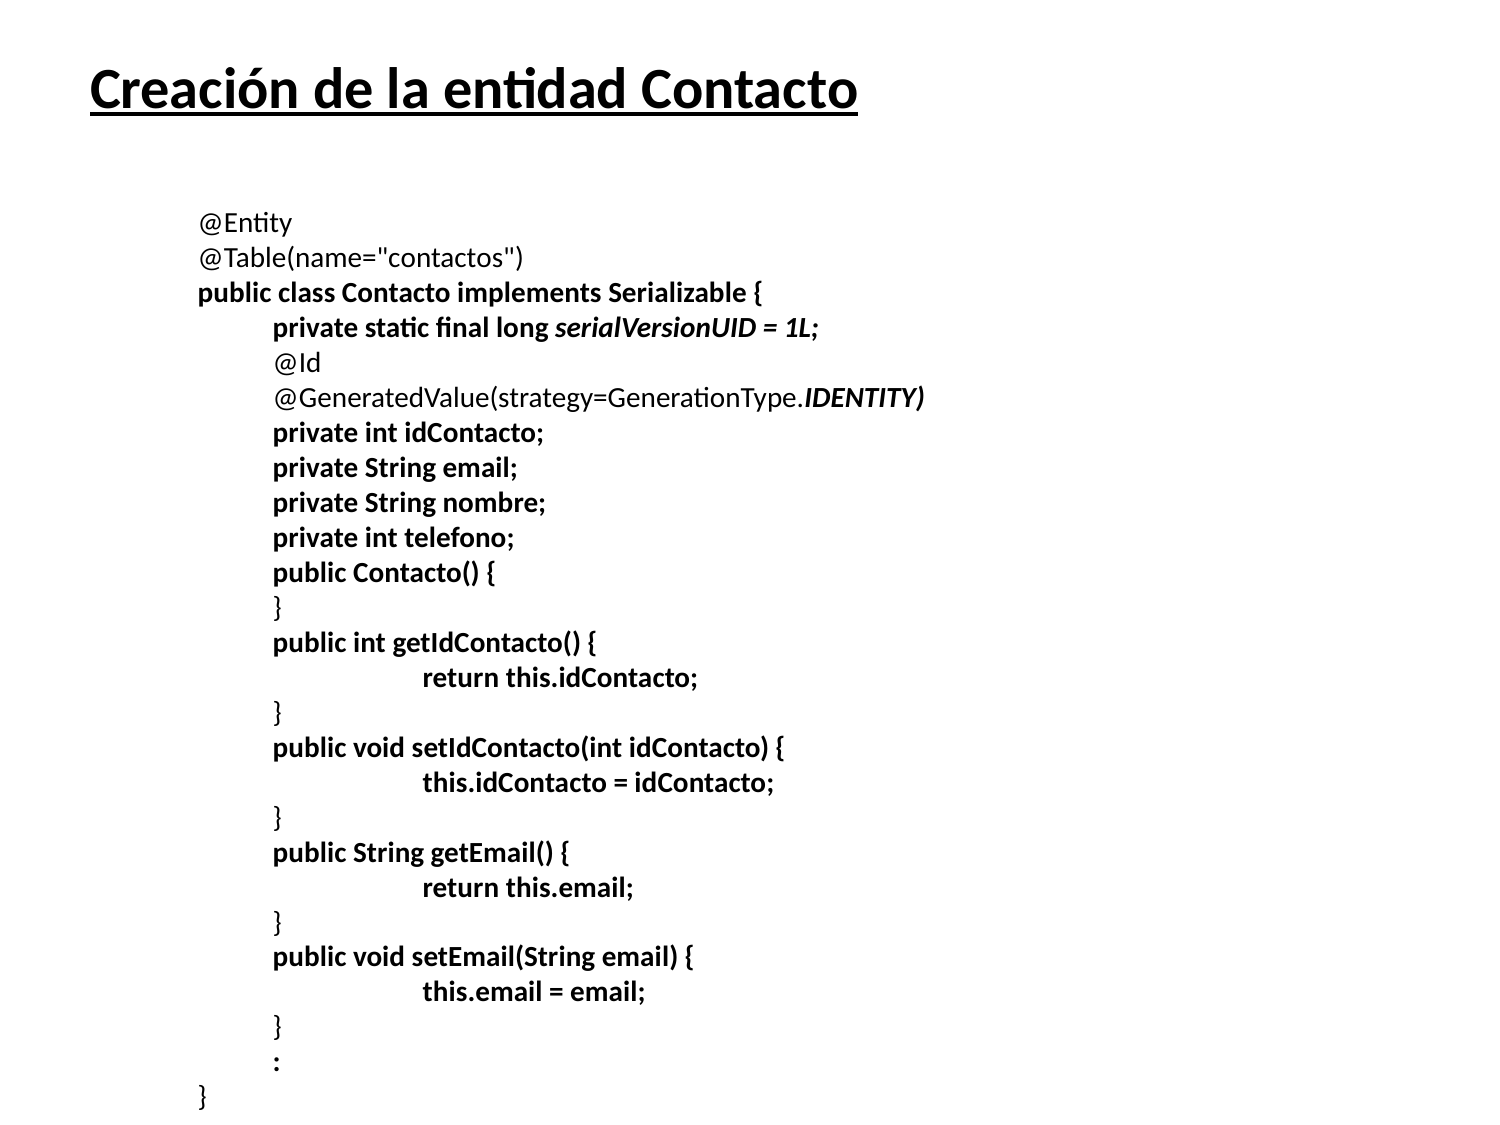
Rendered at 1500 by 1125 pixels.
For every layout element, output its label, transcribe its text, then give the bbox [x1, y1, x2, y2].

title Creación de la entidad Contacto [75, 45, 1424, 126]
text_box @Entity @Table(name="contactos") public class Contacto implements Serializable { private static final long serialVersionUID = 1L; @Id @GeneratedValue(strategy=GenerationType.IDENTITY) private int idContacto; private String email; private String nombre; private int telefono; public Contacto() { } public int getIdContacto() { return this.idContacto; } public void setIdContacto(int idContacto) { this.idContacto = idContacto; } public String getEmail() { return this.email; } public void setEmail(String email) { this.email = email; } : } [182, 196, 1046, 1120]
